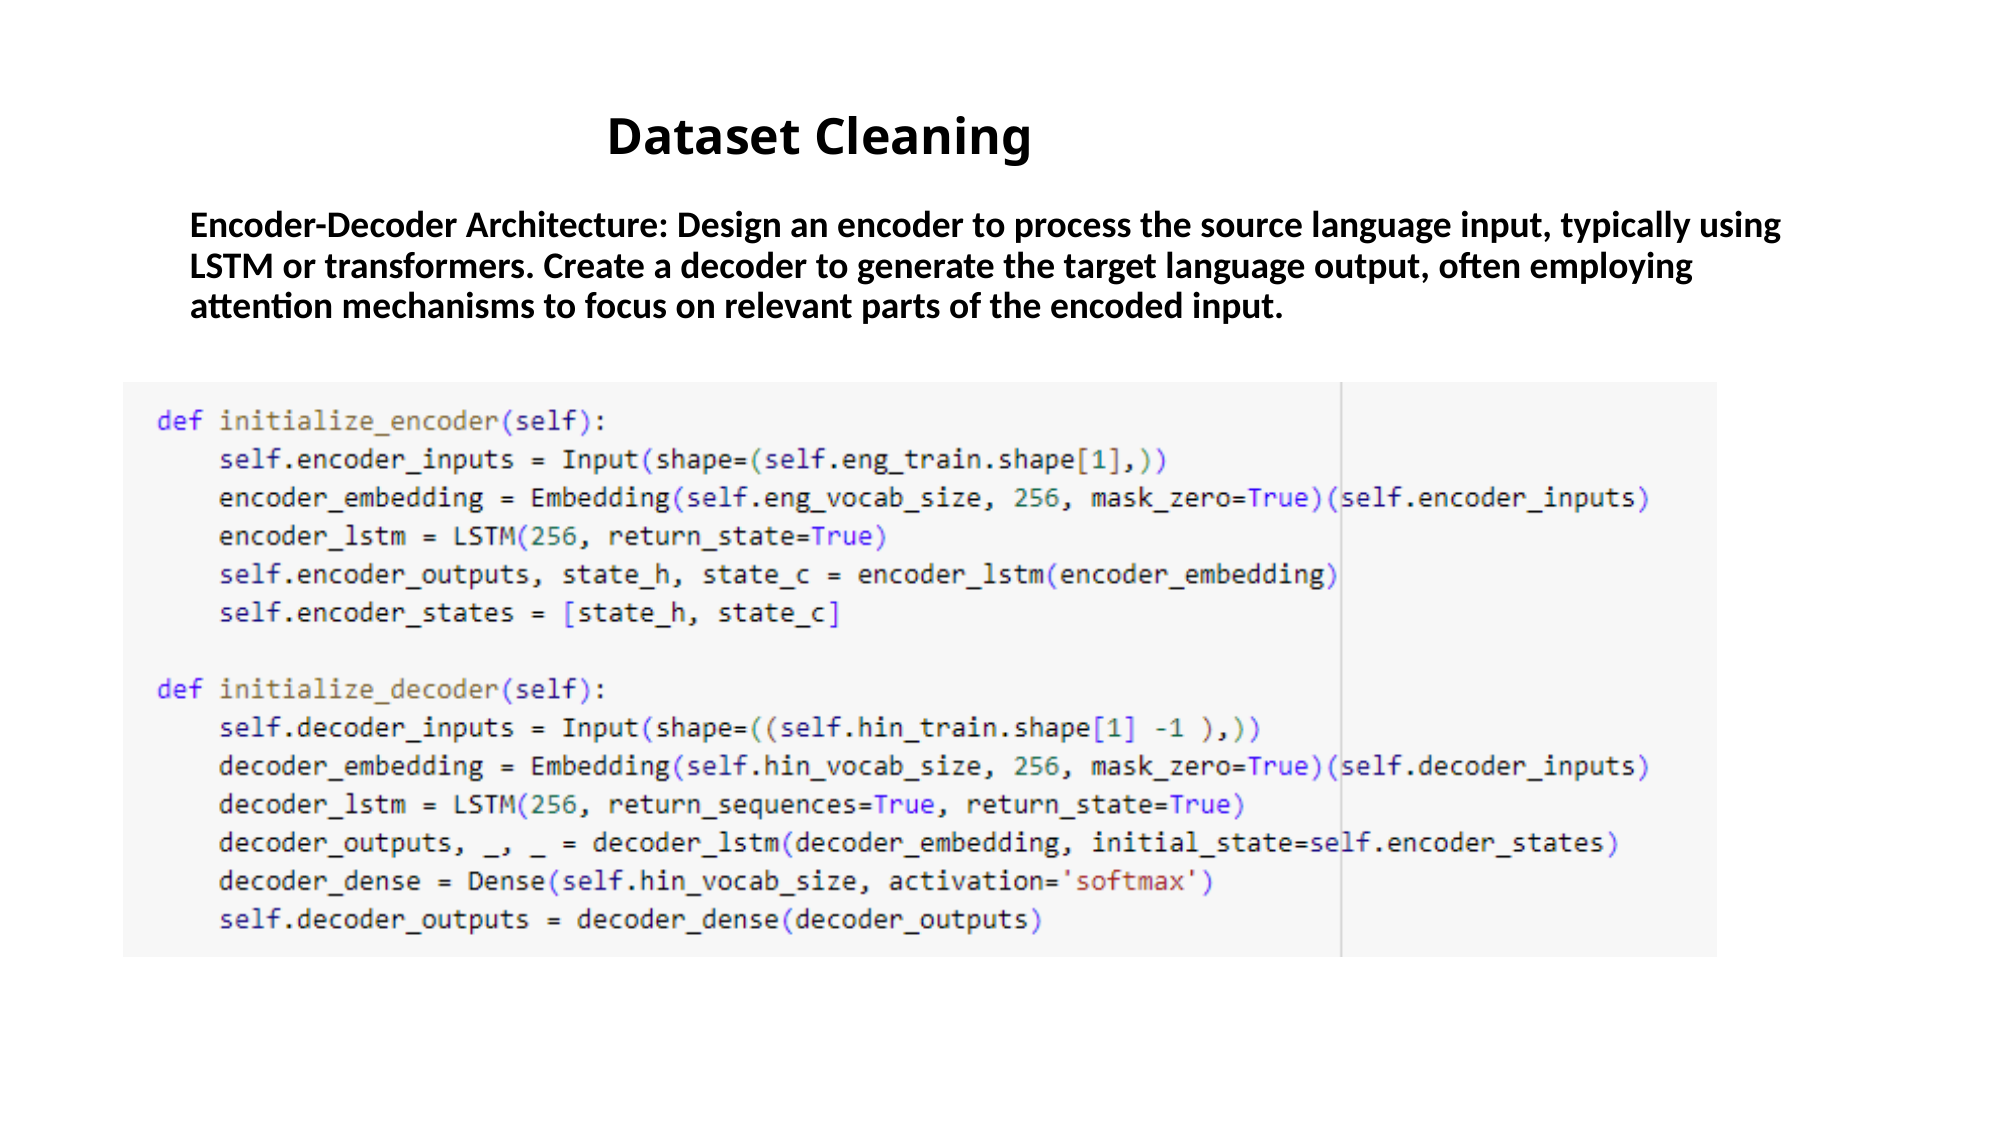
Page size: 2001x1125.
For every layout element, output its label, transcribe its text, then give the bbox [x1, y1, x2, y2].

title Dataset Cleaning Encoder-Decoder Architecture: Design an encoder to process the source language input, typically using LSTM or transformers. Create a decoder to generate the target language output, often employing attention mechanisms to focus on relevant parts of the encoded input. [174, 45, 1834, 501]
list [123, 382, 1717, 958]
